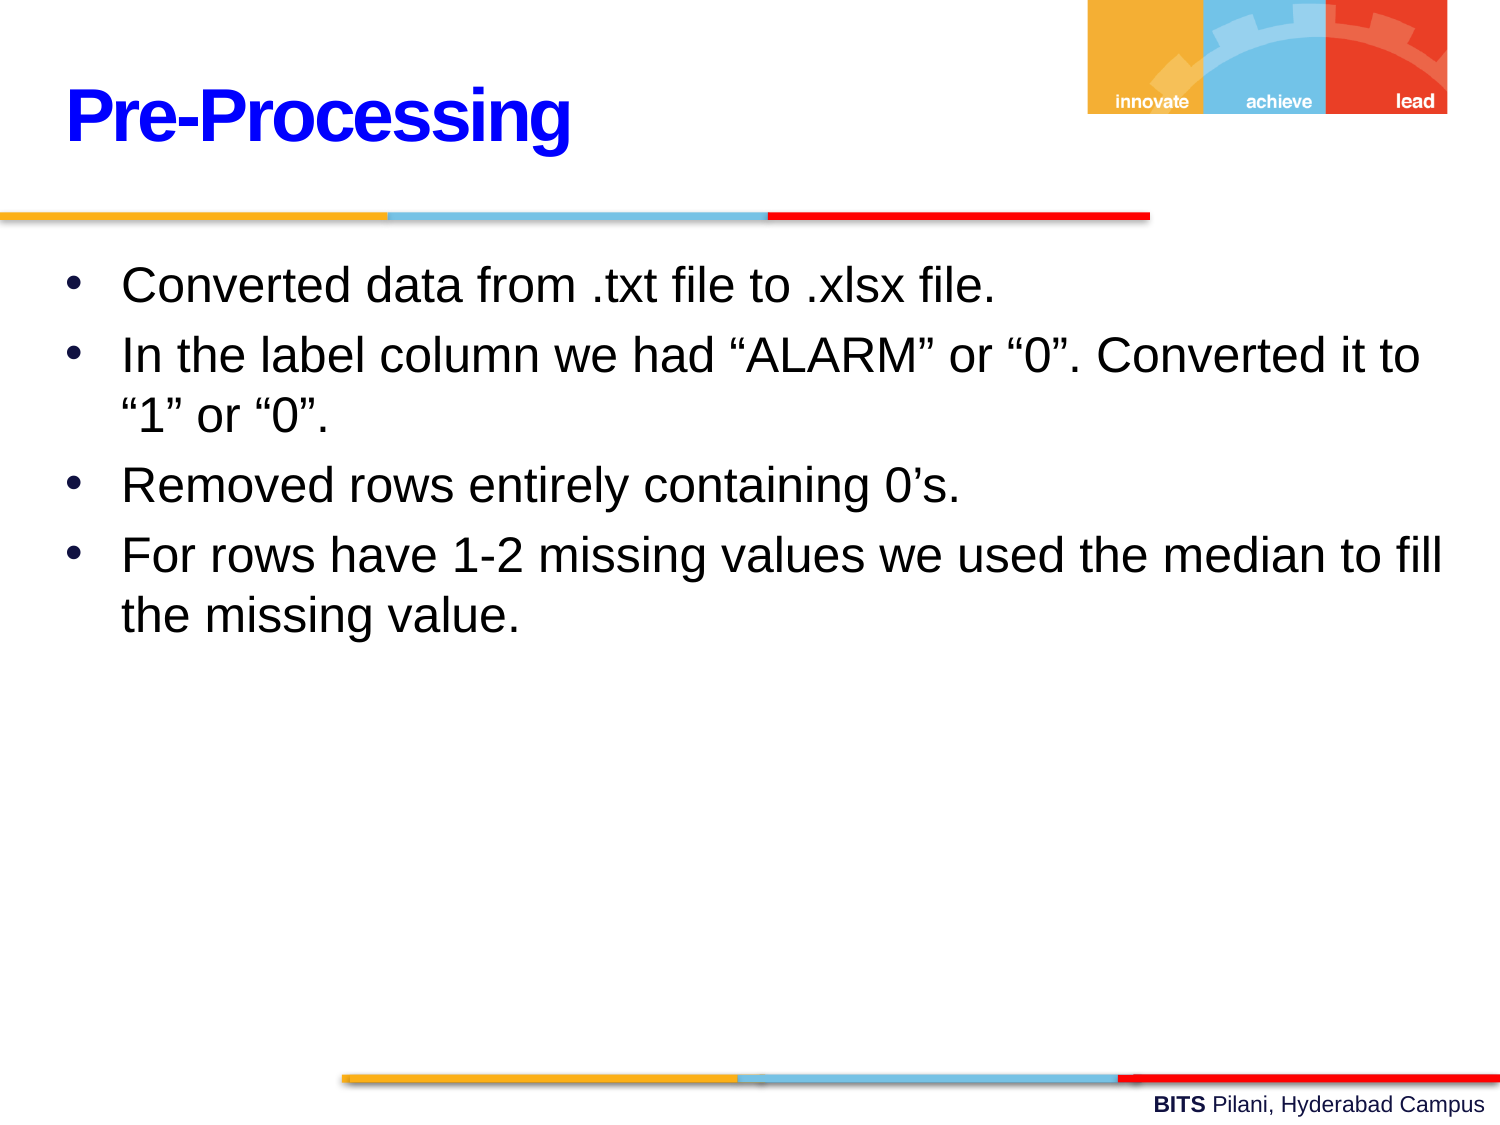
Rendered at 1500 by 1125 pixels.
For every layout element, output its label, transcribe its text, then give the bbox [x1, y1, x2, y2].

list Converted data from .txt file to .xlsx file. In the label column we had “ALARM” or “0”. Converted it to “1” or “0”. Removed rows entirely containing 0’s. For rows have 1-2 missing values we used the median to fill the missing value. [50, 245, 1463, 988]
picture [1087, 0, 1448, 114]
list Pre-Processing [50, 24, 1088, 213]
